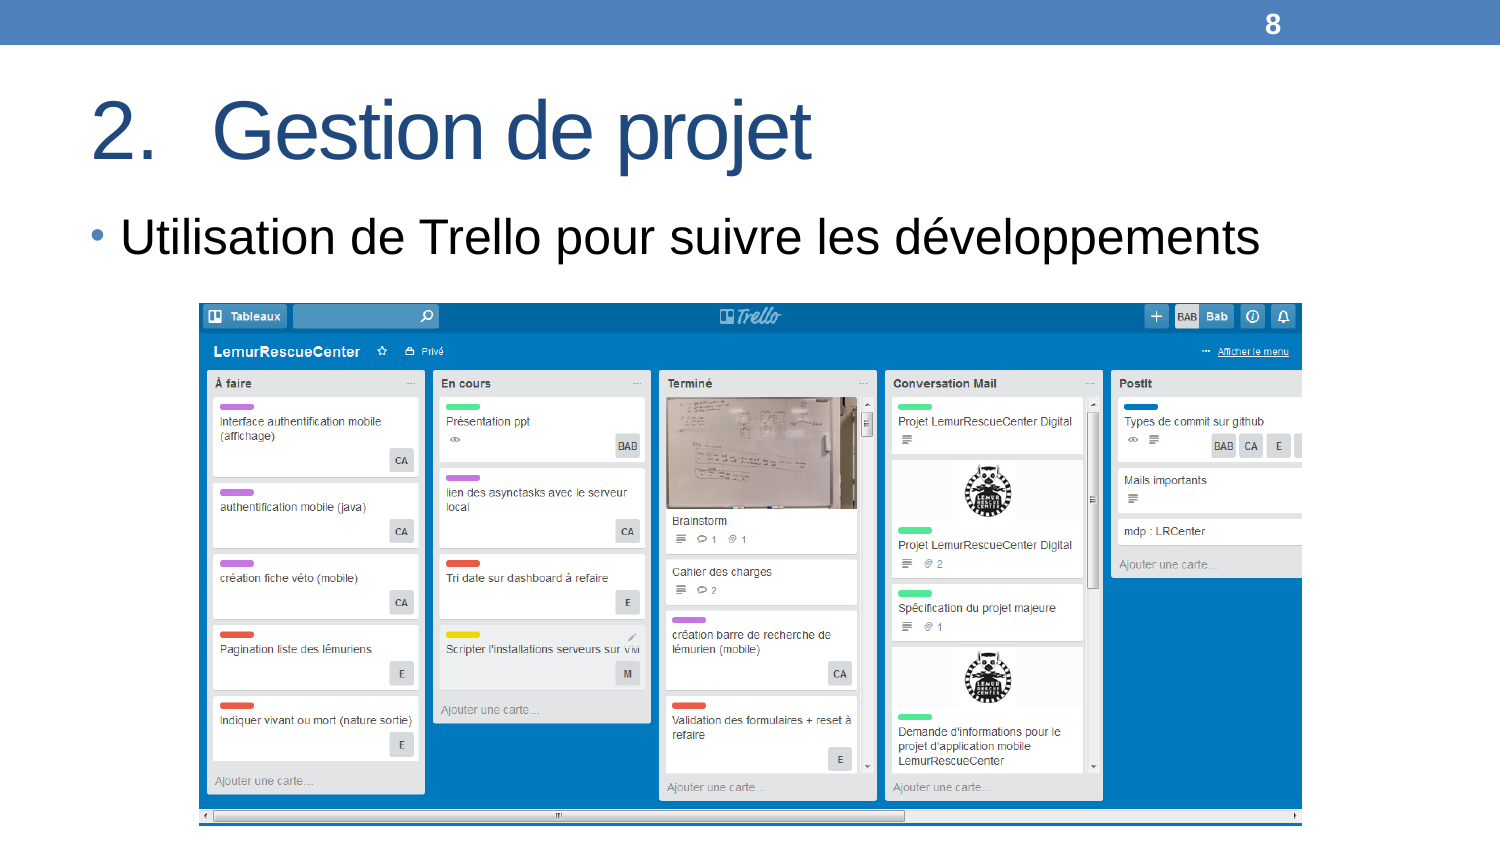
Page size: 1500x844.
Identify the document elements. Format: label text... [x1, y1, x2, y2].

picture [192, 303, 1308, 826]
title Gestion de projet [75, 65, 1425, 188]
slide_number 8 [1250, 2, 1425, 43]
list Utilisation de Trello pour suivre les développements [75, 196, 1425, 797]
